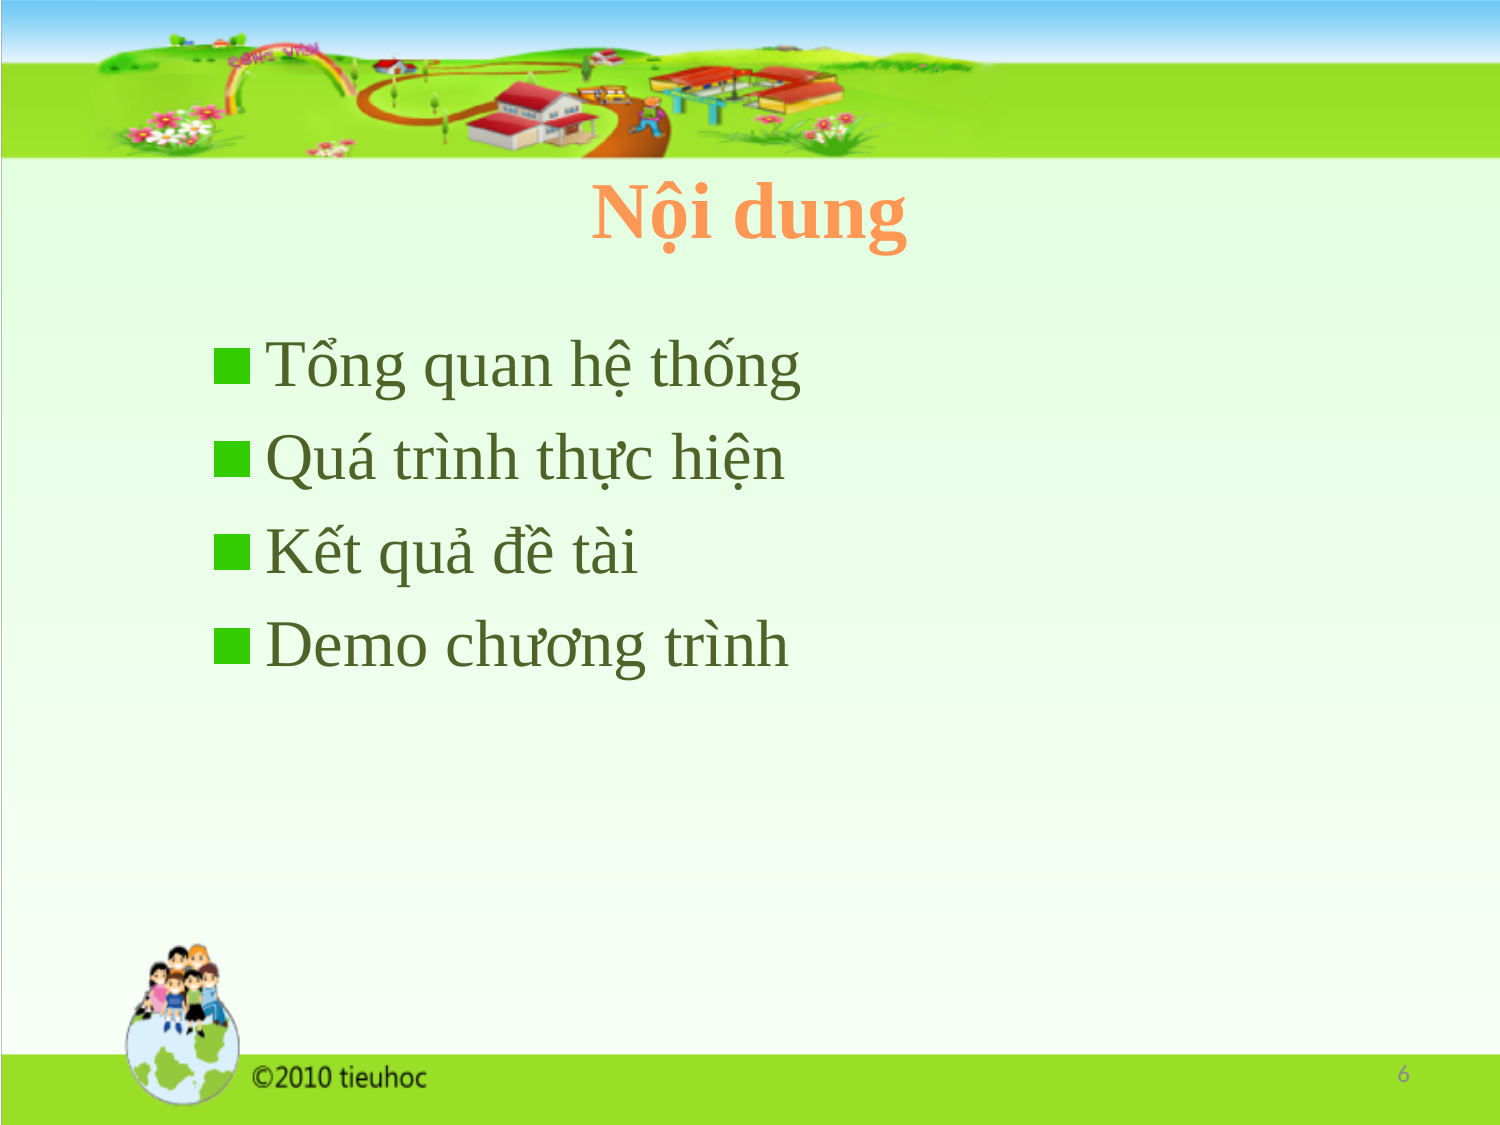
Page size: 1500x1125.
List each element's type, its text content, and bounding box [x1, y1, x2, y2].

subtitle Tổng quan hệ thống Quá trình thực hiện Kết quả đề tài Demo chương trình [187, 312, 1388, 1088]
picture [0, 0, 1500, 149]
title Nội dung [0, 149, 1500, 263]
picture [0, 263, 1500, 1125]
slide_number 6 [1074, 1042, 1425, 1103]
